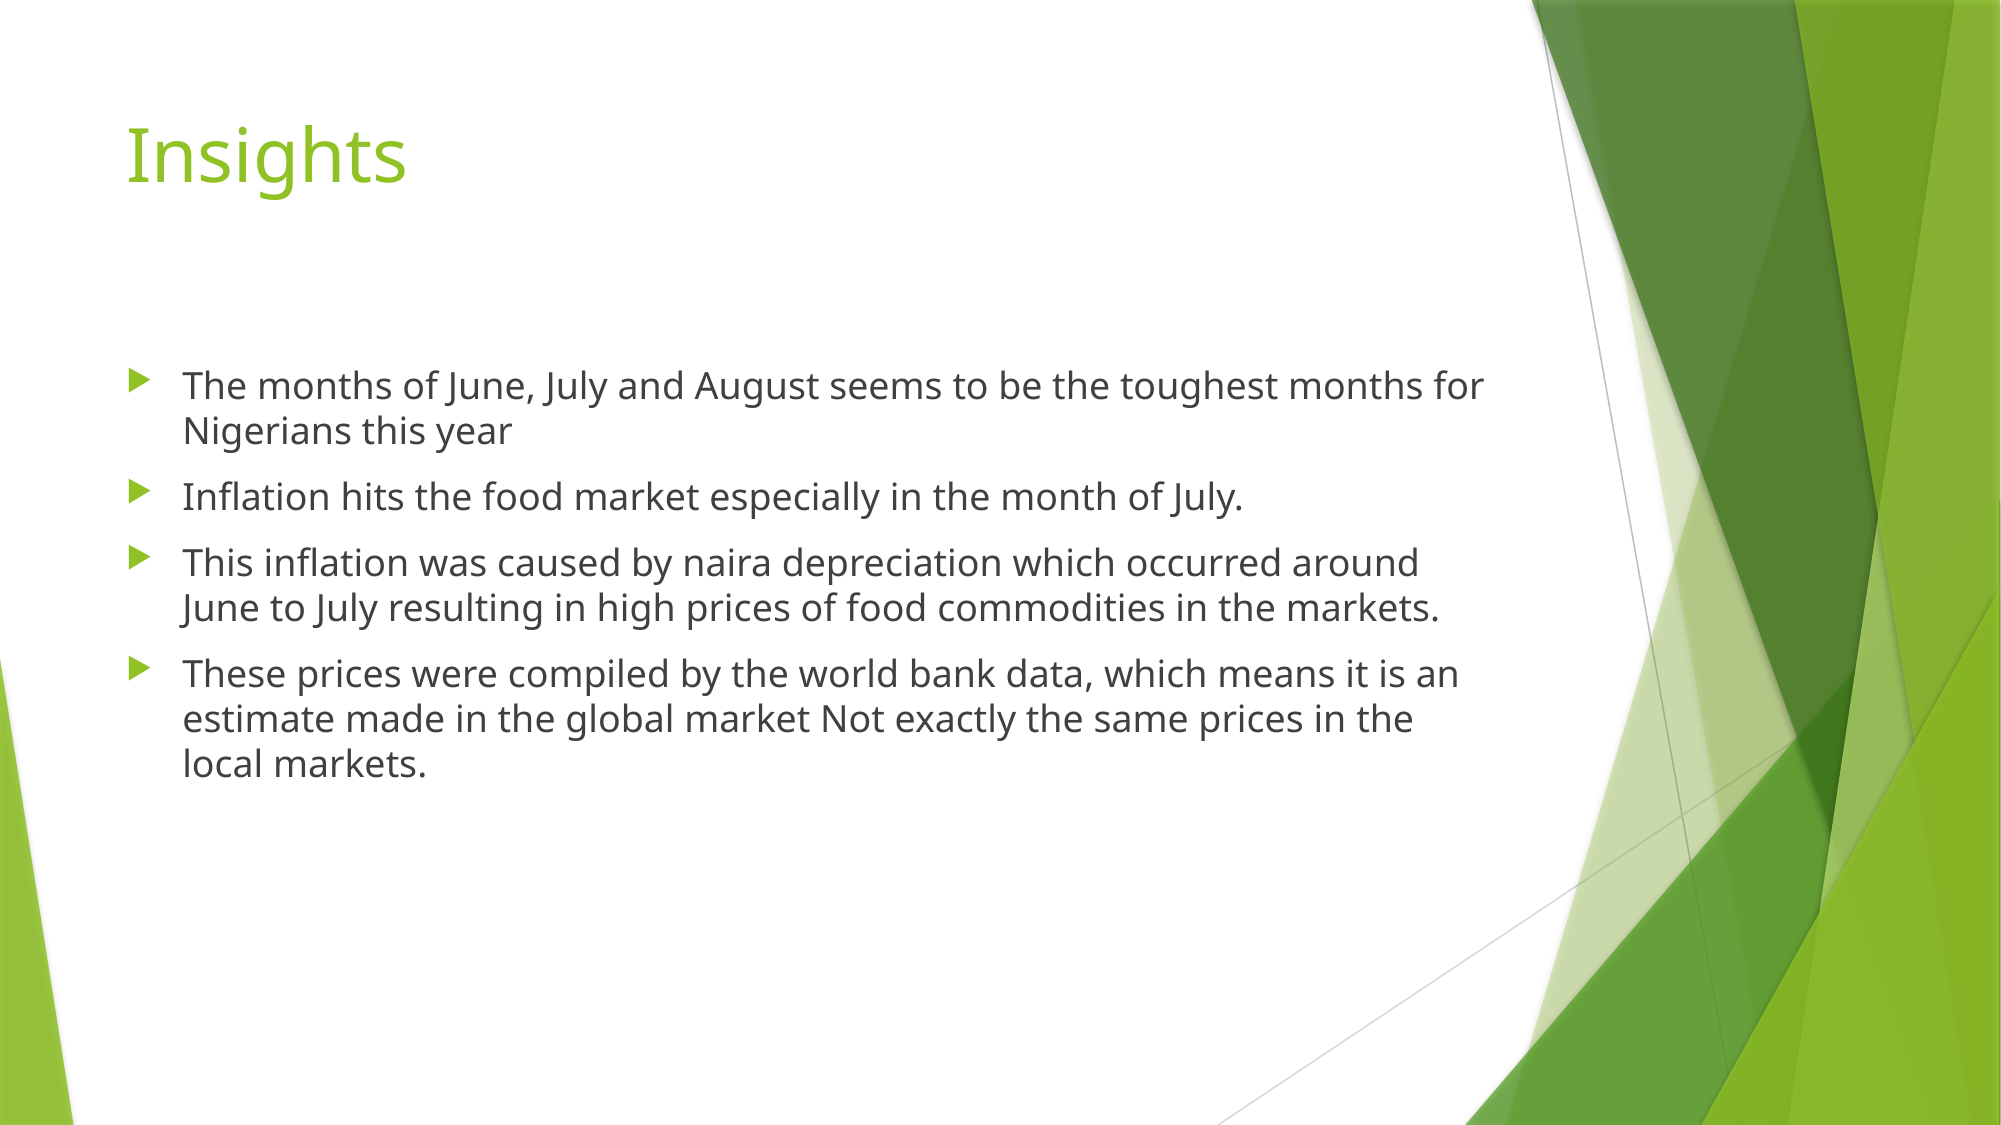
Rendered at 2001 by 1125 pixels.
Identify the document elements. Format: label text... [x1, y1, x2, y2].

title Insights [111, 99, 1522, 317]
list The months of June, July and August seems to be the toughest months for Nigerians this year Inflation hits the food market especially in the month of July. This inflation was caused by naira depreciation which occurred around June to July resulting in high prices of food commodities in the markets. These prices were compiled by the world bank data, which means it is an estimate made in the global market Not exactly the same prices in the local markets. [111, 354, 1522, 992]
